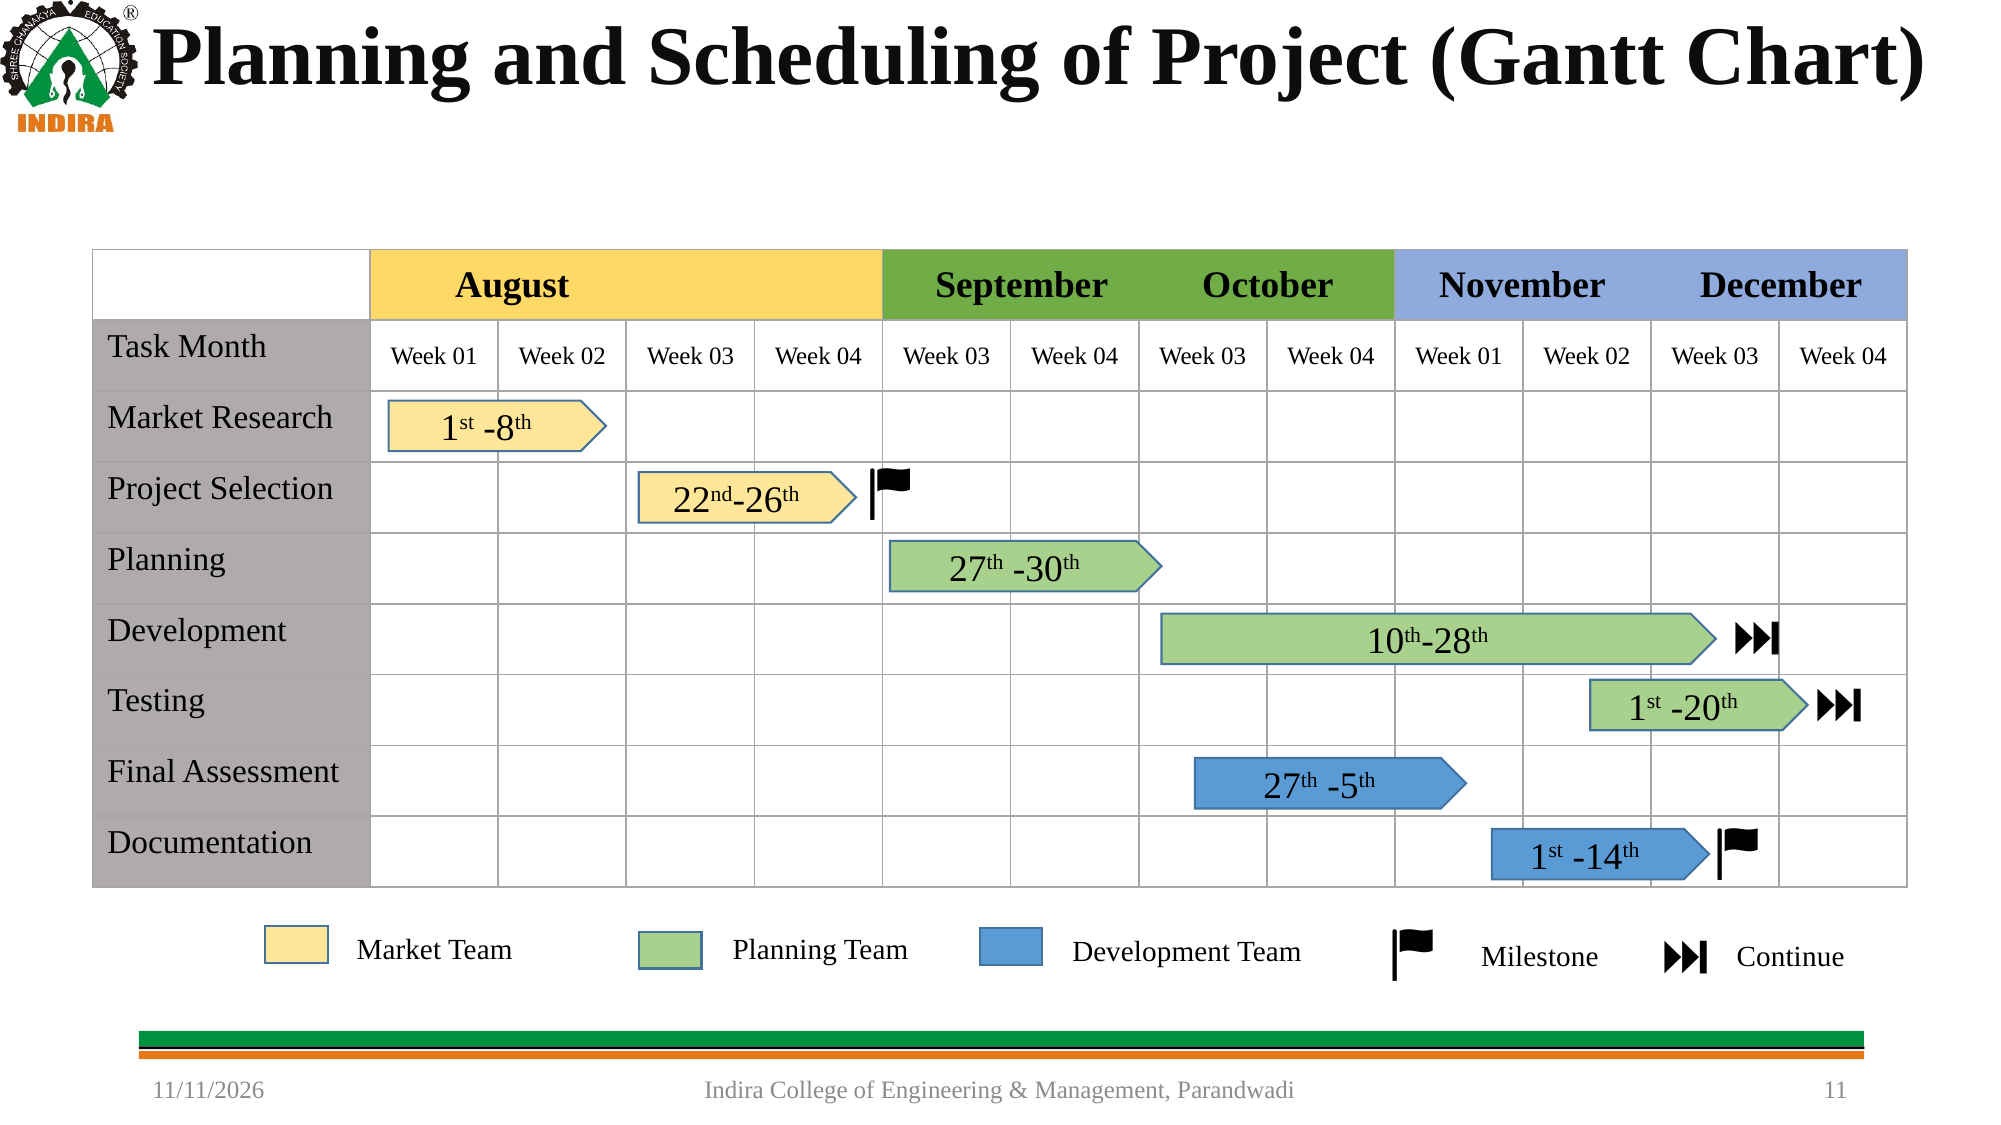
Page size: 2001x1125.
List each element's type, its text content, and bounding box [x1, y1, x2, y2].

table_cell [755, 463, 856, 494]
table_cell [1011, 675, 1138, 745]
table_cell [1396, 534, 1522, 603]
text_box Market Team [341, 922, 606, 973]
table_cell [755, 746, 882, 815]
table_cell Market Research [93, 392, 369, 461]
table_cell [627, 605, 754, 674]
table_cell [1652, 392, 1778, 461]
table_cell [1652, 605, 1778, 674]
title Planning and Scheduling of Project (Gantt Chart) [137, 34, 1953, 181]
table_cell [1652, 746, 1778, 815]
table_cell [1524, 605, 1650, 612]
table_cell [371, 605, 497, 674]
table_cell [1268, 605, 1394, 612]
text_box [982, 927, 1043, 966]
table_cell Project Selection [93, 463, 369, 532]
table_cell [627, 534, 754, 603]
table_cell [1396, 463, 1522, 532]
table_cell [755, 534, 882, 603]
table_header [93, 250, 369, 319]
footer Indira College of Engineering & Management, Parandwadi [662, 1058, 1338, 1119]
table_cell [1268, 746, 1394, 756]
table_cell Week 02 [1524, 321, 1650, 390]
table_cell [1140, 746, 1266, 815]
table_cell [755, 675, 882, 745]
table_cell [883, 746, 1010, 815]
picture [1729, 610, 1785, 666]
table_cell [371, 746, 497, 815]
table_cell [627, 675, 754, 745]
table_cell [499, 463, 625, 532]
text_box Continue [1721, 930, 1885, 980]
table_cell Planning [93, 534, 369, 603]
text_box 27th -5th [1193, 756, 1468, 810]
table_cell [1140, 392, 1266, 461]
picture [1703, 823, 1772, 885]
table_cell [1524, 675, 1650, 745]
table_cell [1011, 746, 1138, 815]
text_box Development Team [1057, 924, 1322, 975]
table_cell [1524, 817, 1650, 827]
table_cell [1652, 817, 1778, 886]
table_cell Week 03 [883, 321, 1010, 390]
table_cell [371, 817, 497, 886]
table_cell [371, 675, 497, 745]
table_cell Week 04 [1780, 321, 1906, 390]
table_cell [883, 392, 1010, 461]
table_cell [1524, 534, 1650, 603]
table_cell [1140, 817, 1266, 886]
table_cell [1011, 534, 1138, 540]
table_cell [1652, 732, 1778, 745]
slide_number 11 [1412, 1058, 1863, 1119]
text_box 1st -8th [387, 399, 608, 453]
table_cell [1011, 592, 1138, 603]
table_cell [883, 605, 1010, 674]
table_cell [1780, 392, 1906, 461]
text_box 22nd-26th [637, 471, 856, 524]
table_cell [1780, 463, 1906, 532]
table_cell [499, 534, 625, 603]
table_cell [627, 463, 754, 532]
table_cell [499, 675, 625, 745]
table_cell [1396, 605, 1522, 612]
picture [1811, 677, 1867, 733]
table_cell [883, 534, 1010, 603]
table_cell [499, 392, 625, 461]
table_cell Week 01 [1396, 321, 1522, 390]
table_cell Week 04 [1268, 321, 1394, 390]
table_cell [1140, 534, 1266, 603]
text_box 1st -14th [1490, 827, 1703, 881]
table_cell [499, 746, 625, 815]
table_cell Final Assessment [93, 746, 369, 815]
table_cell [1780, 675, 1906, 745]
table_cell Documentation [93, 817, 369, 886]
table_cell Week 01 [371, 321, 497, 390]
table_cell [1780, 746, 1906, 815]
table_cell [1780, 817, 1906, 886]
table_cell [1524, 392, 1650, 461]
table_cell Development [93, 605, 369, 674]
table_cell [1268, 666, 1394, 674]
table_cell [1396, 817, 1522, 886]
table_cell [1140, 605, 1266, 674]
table_cell [883, 817, 1010, 886]
table_cell Week 03 [1140, 321, 1266, 390]
table_cell [755, 817, 882, 886]
table_cell Week 02 [499, 321, 625, 390]
table_header November December [1396, 250, 1906, 319]
table_cell [1268, 392, 1394, 461]
text_box [264, 925, 329, 964]
table_header September October [883, 250, 1394, 319]
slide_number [137, 1058, 588, 1119]
text_box Planning Team [717, 922, 982, 973]
table_cell [883, 675, 1010, 745]
text_box 27th -30th [888, 539, 1163, 593]
table_cell [1396, 666, 1522, 674]
table_cell [1268, 817, 1394, 886]
table_cell [1396, 392, 1522, 461]
table_cell [1011, 392, 1138, 461]
table_cell [1011, 605, 1138, 674]
table_cell [1396, 746, 1522, 815]
table_cell [1268, 675, 1394, 745]
table_cell [1011, 463, 1138, 532]
table_header August [371, 250, 882, 319]
table_cell [1780, 605, 1906, 674]
table_cell [1652, 463, 1778, 532]
table_cell [755, 392, 882, 461]
table_cell [371, 534, 497, 603]
table_cell Week 04 [755, 321, 882, 390]
picture [1658, 929, 1713, 985]
picture [0, 0, 139, 132]
text_box 10th-28th [1160, 612, 1718, 666]
table_cell [499, 605, 625, 674]
table_cell [1524, 463, 1650, 532]
table_cell [1780, 534, 1906, 603]
picture [856, 463, 924, 525]
table_cell [1140, 463, 1266, 532]
text_box Milestone [1466, 930, 1629, 980]
table_cell [1652, 534, 1778, 603]
table_cell [1396, 675, 1522, 745]
text_box 1st -20th [1589, 678, 1810, 732]
table_cell [1268, 463, 1394, 532]
table_cell [371, 463, 497, 532]
table_cell Task Month [93, 321, 369, 390]
table_cell [755, 500, 882, 532]
text_box [638, 931, 703, 970]
table_cell [1524, 881, 1650, 886]
table_cell Week 04 [1011, 321, 1138, 390]
table_cell Testing [93, 675, 369, 745]
table_cell [755, 605, 882, 674]
table_cell Week 03 [627, 321, 754, 390]
table_cell Week 03 [1652, 321, 1778, 390]
table_cell [1524, 666, 1650, 674]
table_cell [371, 392, 497, 461]
table_cell [883, 463, 1010, 532]
table_cell [1268, 534, 1394, 603]
table_cell [1524, 746, 1650, 815]
table_cell [499, 817, 625, 886]
table_cell [1011, 817, 1138, 886]
table_cell [1140, 675, 1266, 745]
table_cell [627, 817, 754, 886]
table_cell [627, 392, 754, 461]
picture [1378, 924, 1447, 987]
table_cell [627, 746, 754, 815]
table_cell [1268, 810, 1394, 815]
